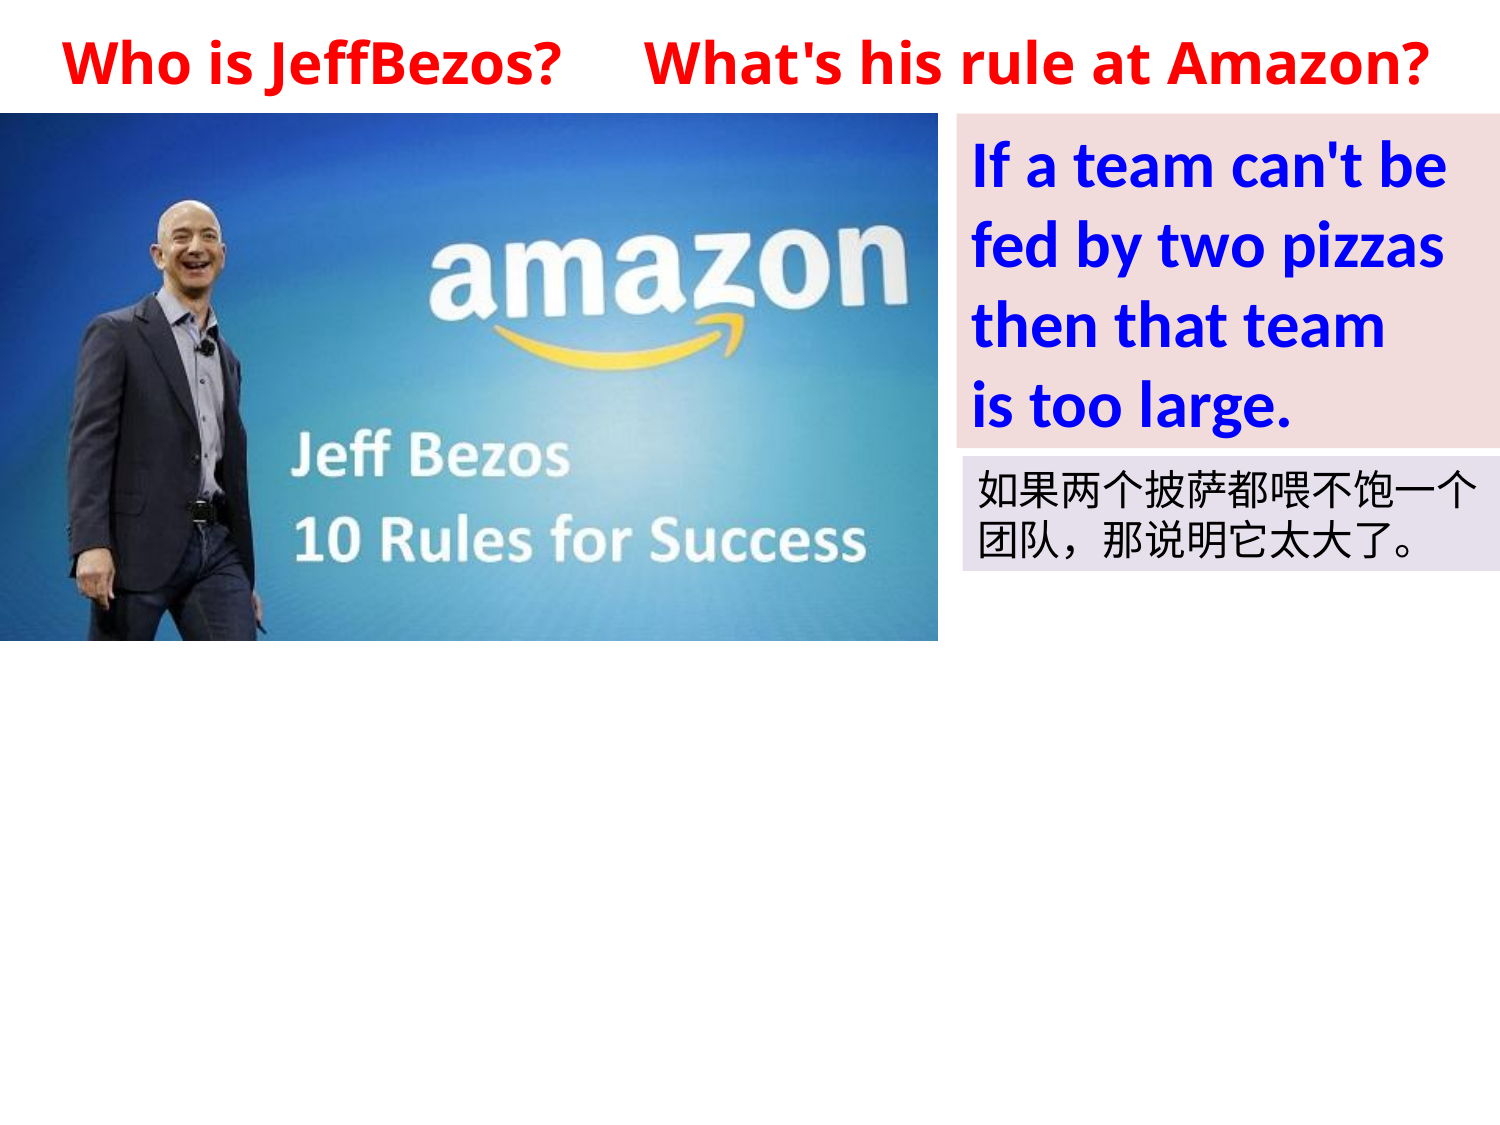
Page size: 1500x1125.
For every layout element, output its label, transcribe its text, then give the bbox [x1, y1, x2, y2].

text_box 如果两个披萨都喂不饱一个团队，那说明它太大了。 [962, 456, 1500, 571]
picture [0, 113, 938, 641]
text_box What's his rule at Amazon? [630, 19, 1446, 104]
text_box If a team can't be fed by two pizzas then that team is too large. [956, 113, 1500, 449]
text_box Who is JeffBezos? [47, 19, 578, 104]
